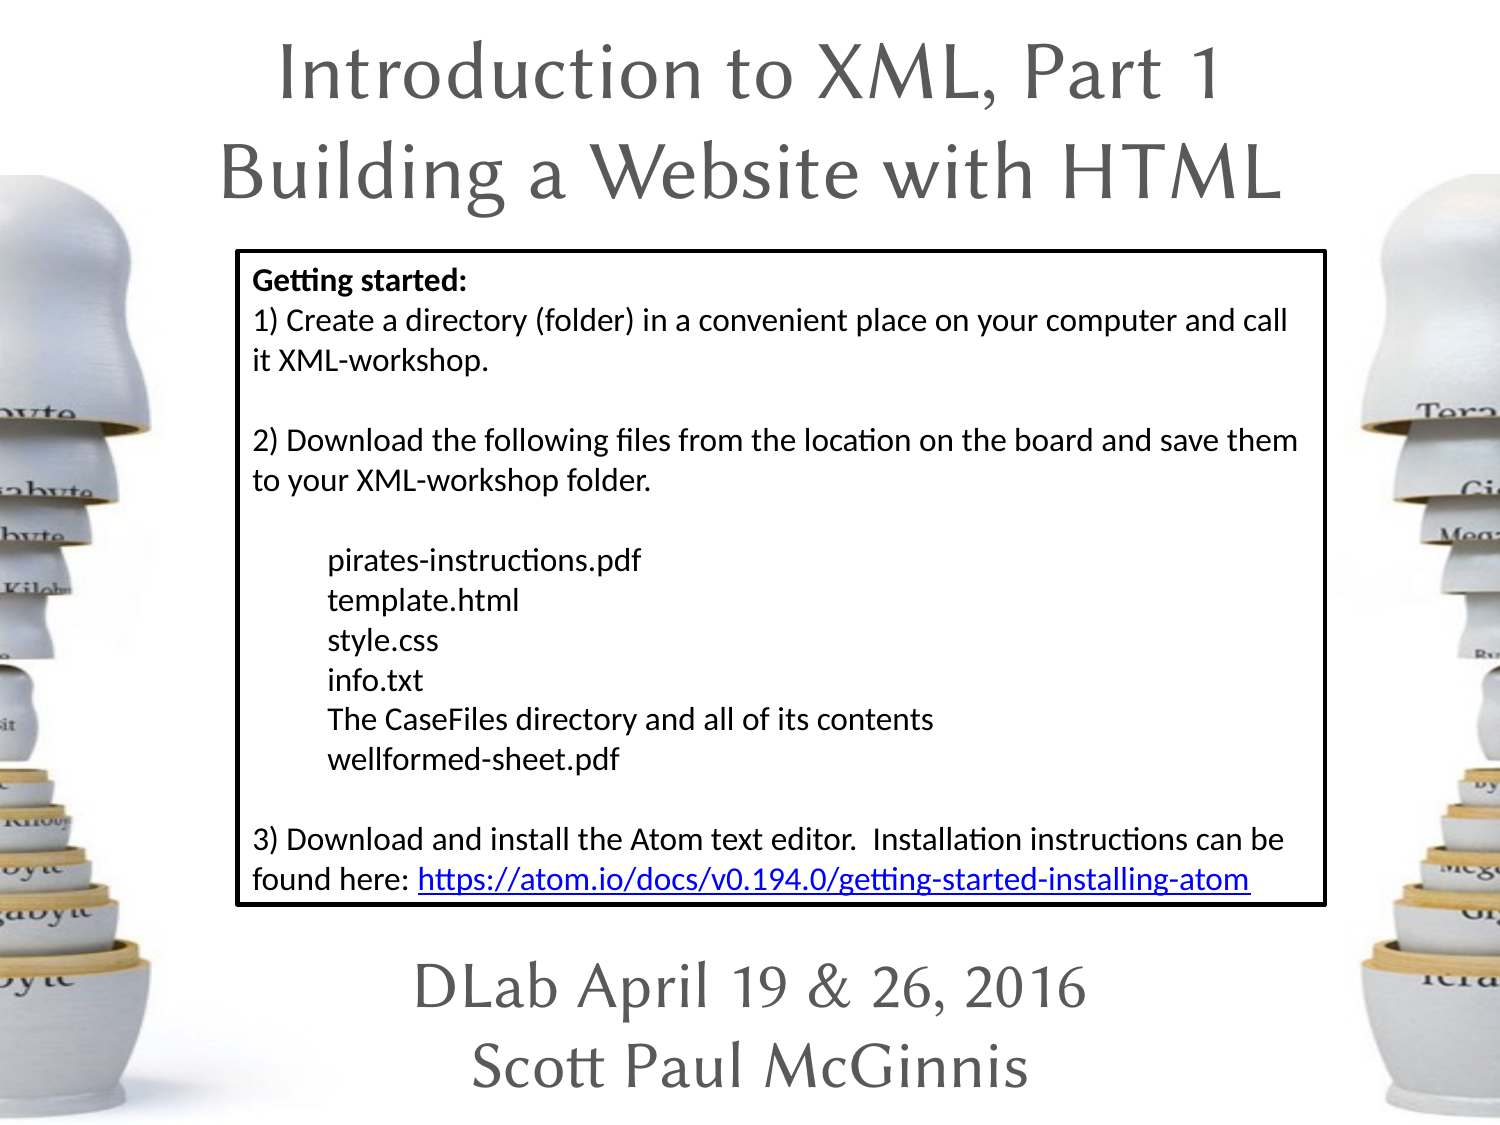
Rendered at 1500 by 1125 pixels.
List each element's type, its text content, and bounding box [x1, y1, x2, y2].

picture [1161, 174, 1500, 1125]
text_box DLab April 19 & 26, 2016 Scott Paul McGinnis [341, 932, 1156, 1125]
title Introduction to XML, Part 1 Building a Website with HTML [50, 7, 1450, 249]
text_box Getting started: 1) Create a directory (folder) in a convenient place on your computer and call it XML-workshop. 2) Download the following files from the location on the board and save them to your XML-workshop folder. pirates-instructions.pdf template.html style.css info.txt The CaseFiles directory and all of its contents wellformed-sheet.pdf 3) Download and install the Atom text editor. Installation instructions can be found here: https://atom.io/docs/v0.194.0/getting-started-installing-atom [341, 249, 1156, 907]
picture [0, 174, 338, 1125]
